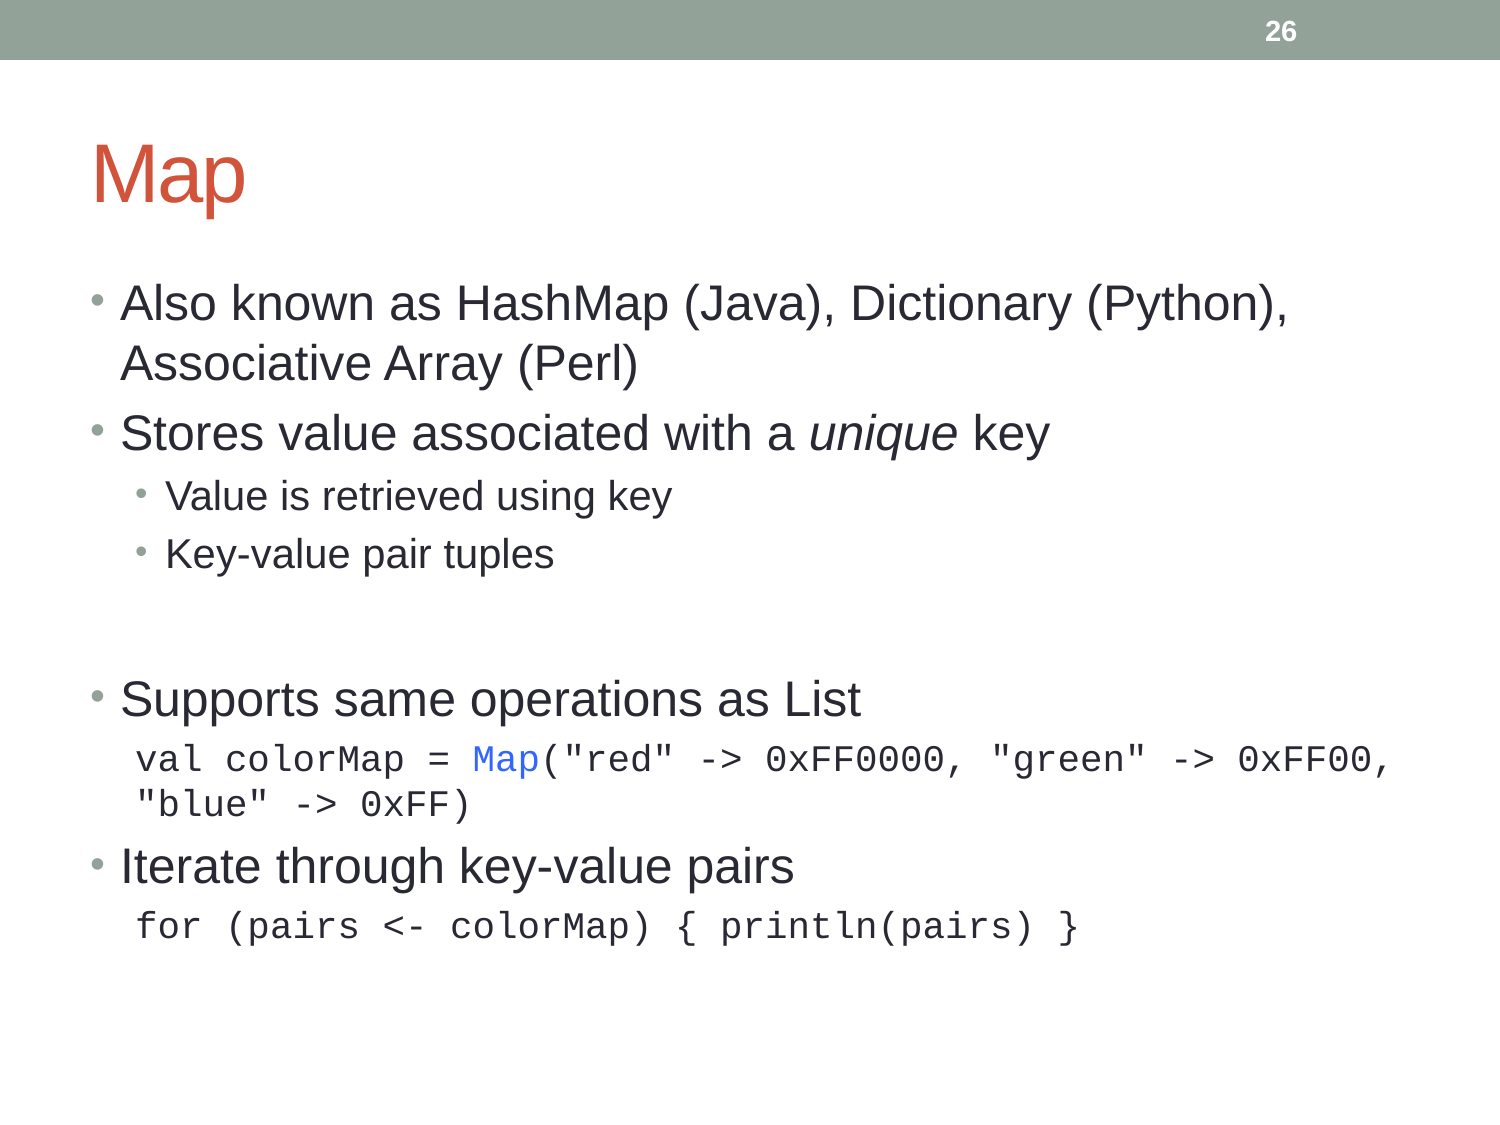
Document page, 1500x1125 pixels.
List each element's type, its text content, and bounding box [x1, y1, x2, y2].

slide_number 26 [1250, 3, 1425, 57]
list Also known as HashMap (Java), Dictionary (Python), Associative Array (Perl) Stores value associated with a unique key Value is retrieved using key Key-value pair tuples Supports same operations as List val colorMap = Map("red" -> 0xFF0000, "green" -> 0xFF00, "blue" -> 0xFF) Iterate through key-value pairs for (pairs <- colorMap) { println(pairs) } [75, 262, 1425, 1063]
title Map [75, 87, 1425, 250]
